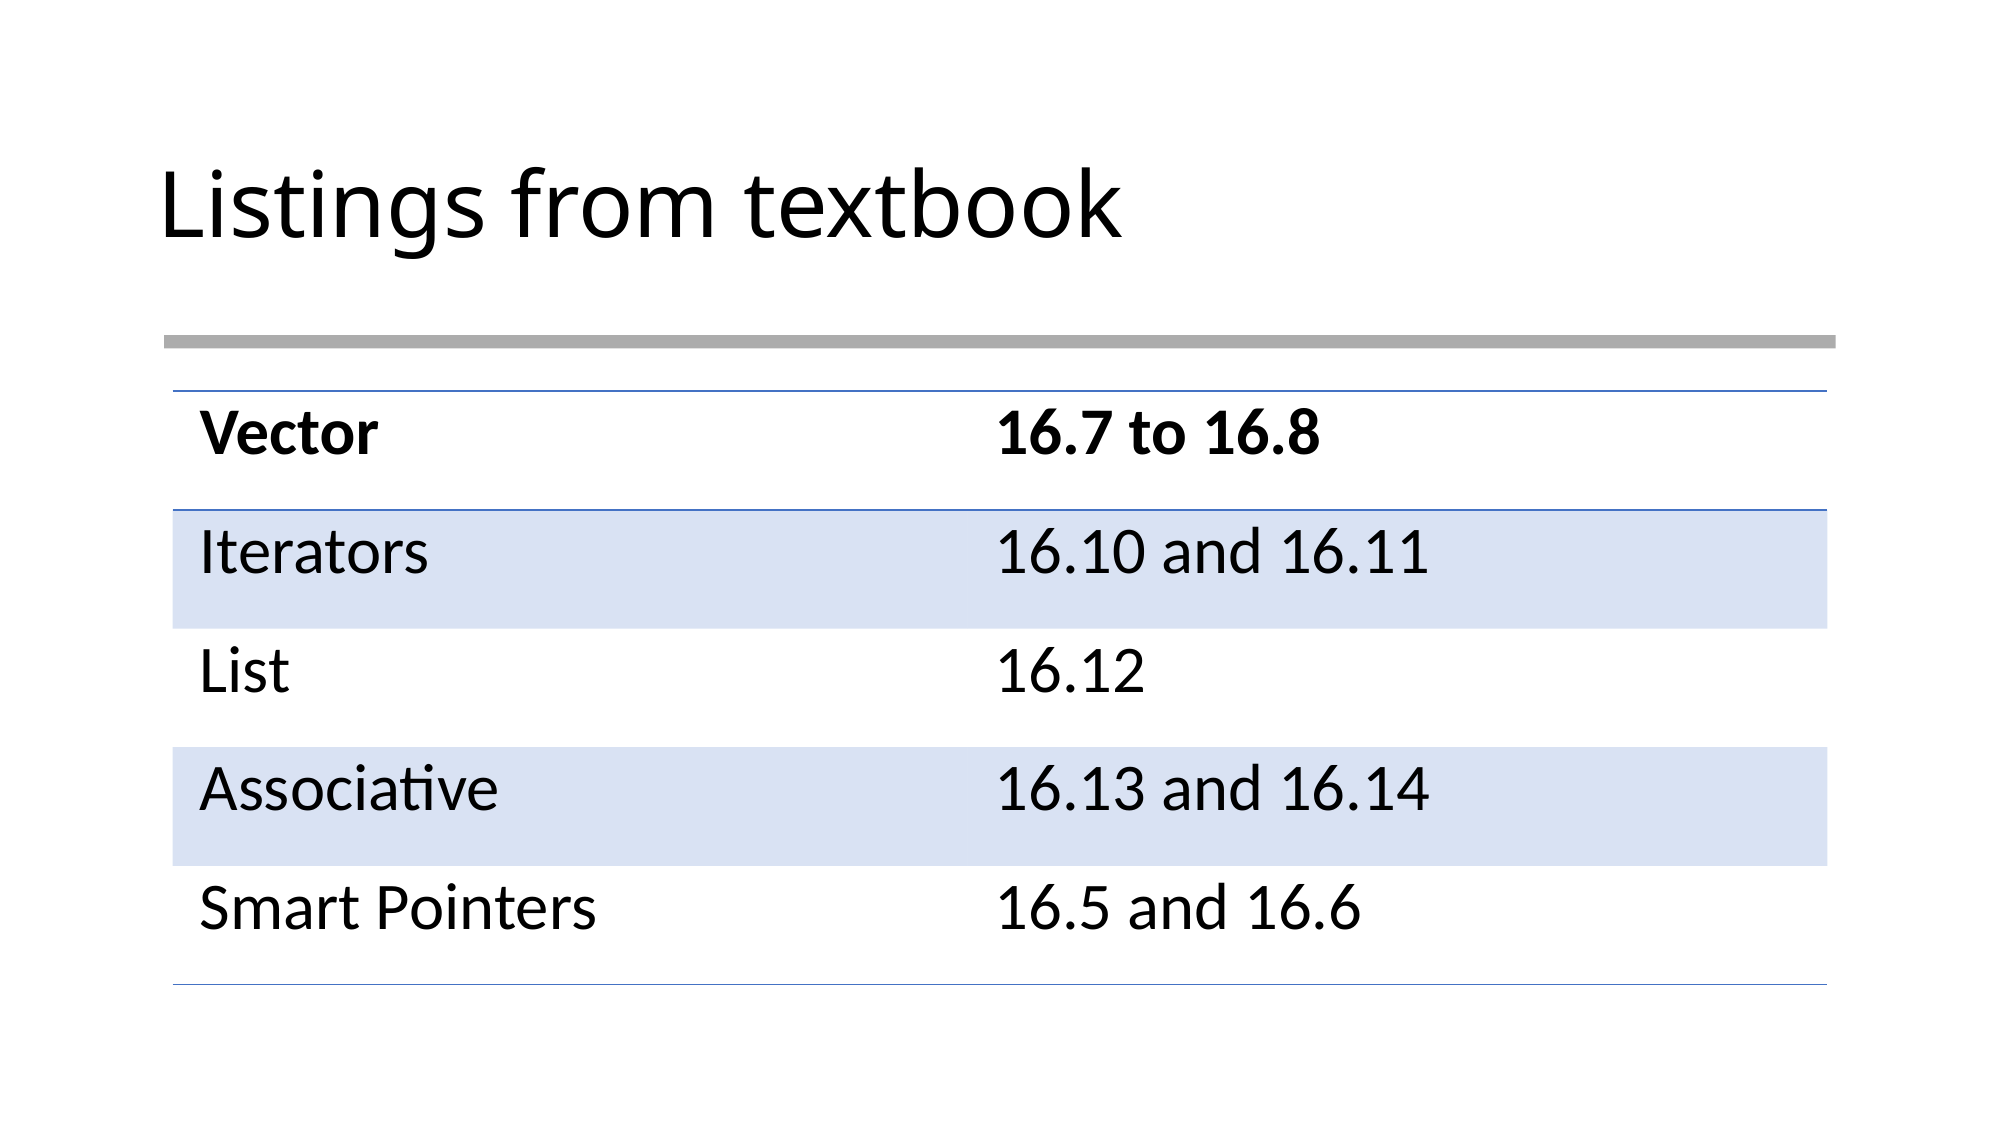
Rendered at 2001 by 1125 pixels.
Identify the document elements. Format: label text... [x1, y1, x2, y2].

table_cell Smart Pointers [173, 866, 968, 984]
text_box [163, 334, 1837, 349]
table_header 16.7 to 16.8 [968, 392, 1827, 509]
table_cell 16.13 and 16.14 [968, 747, 1827, 866]
table_cell 16.5 and 16.6 [968, 866, 1827, 984]
table_cell 16.10 and 16.11 [968, 511, 1827, 629]
table_cell 16.12 [968, 629, 1827, 747]
title Listings from textbook [142, 99, 1858, 317]
table_cell Iterators [173, 511, 968, 629]
table_header Vector [173, 392, 968, 509]
table_cell Associative [173, 747, 968, 866]
table_cell List [173, 629, 968, 747]
